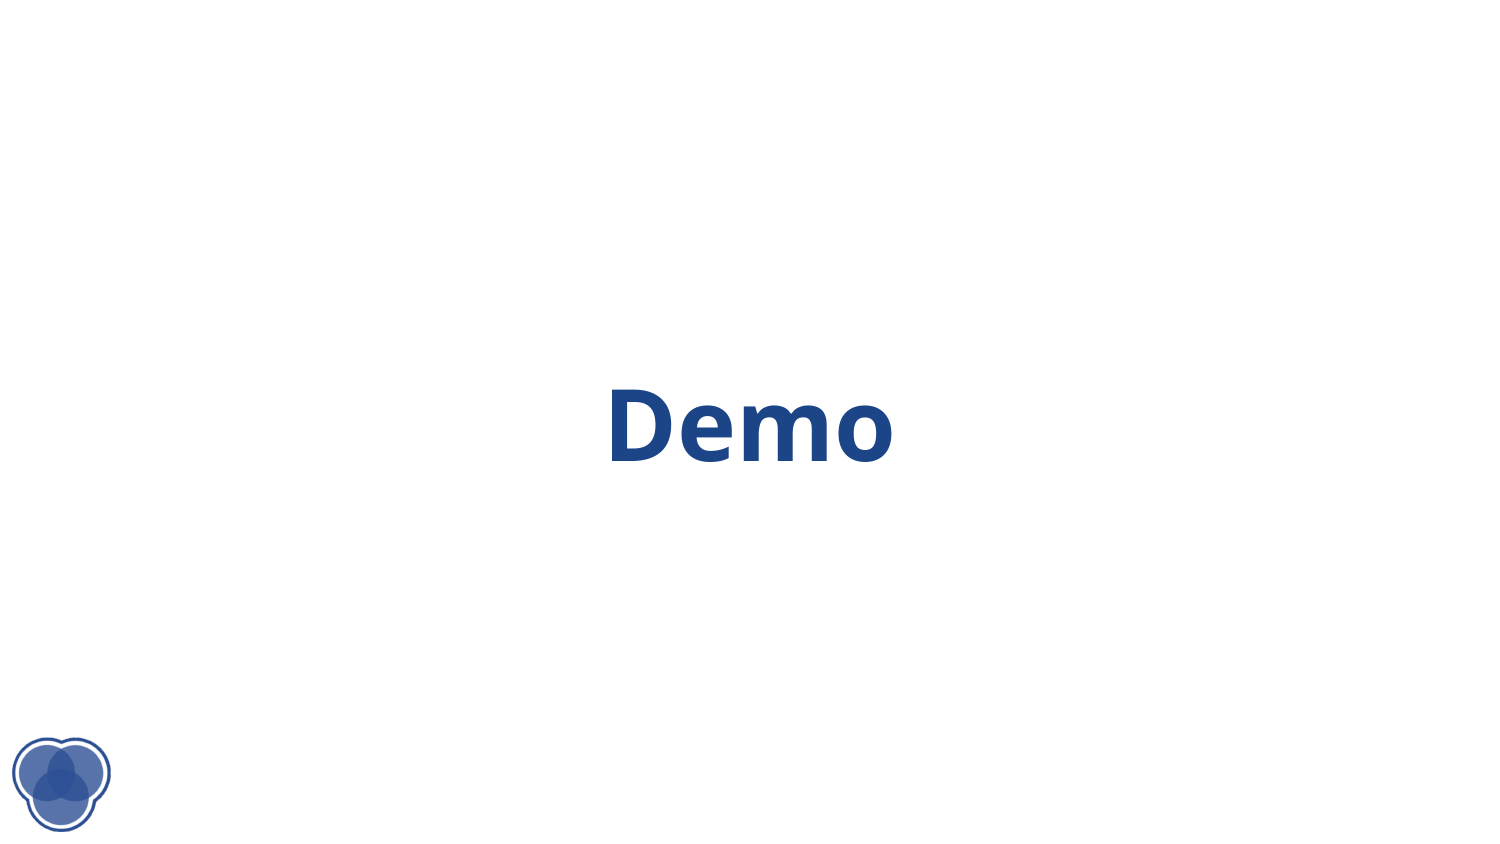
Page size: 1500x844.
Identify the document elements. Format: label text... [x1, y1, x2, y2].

picture [12, 737, 111, 832]
title Demo [51, 352, 1449, 491]
